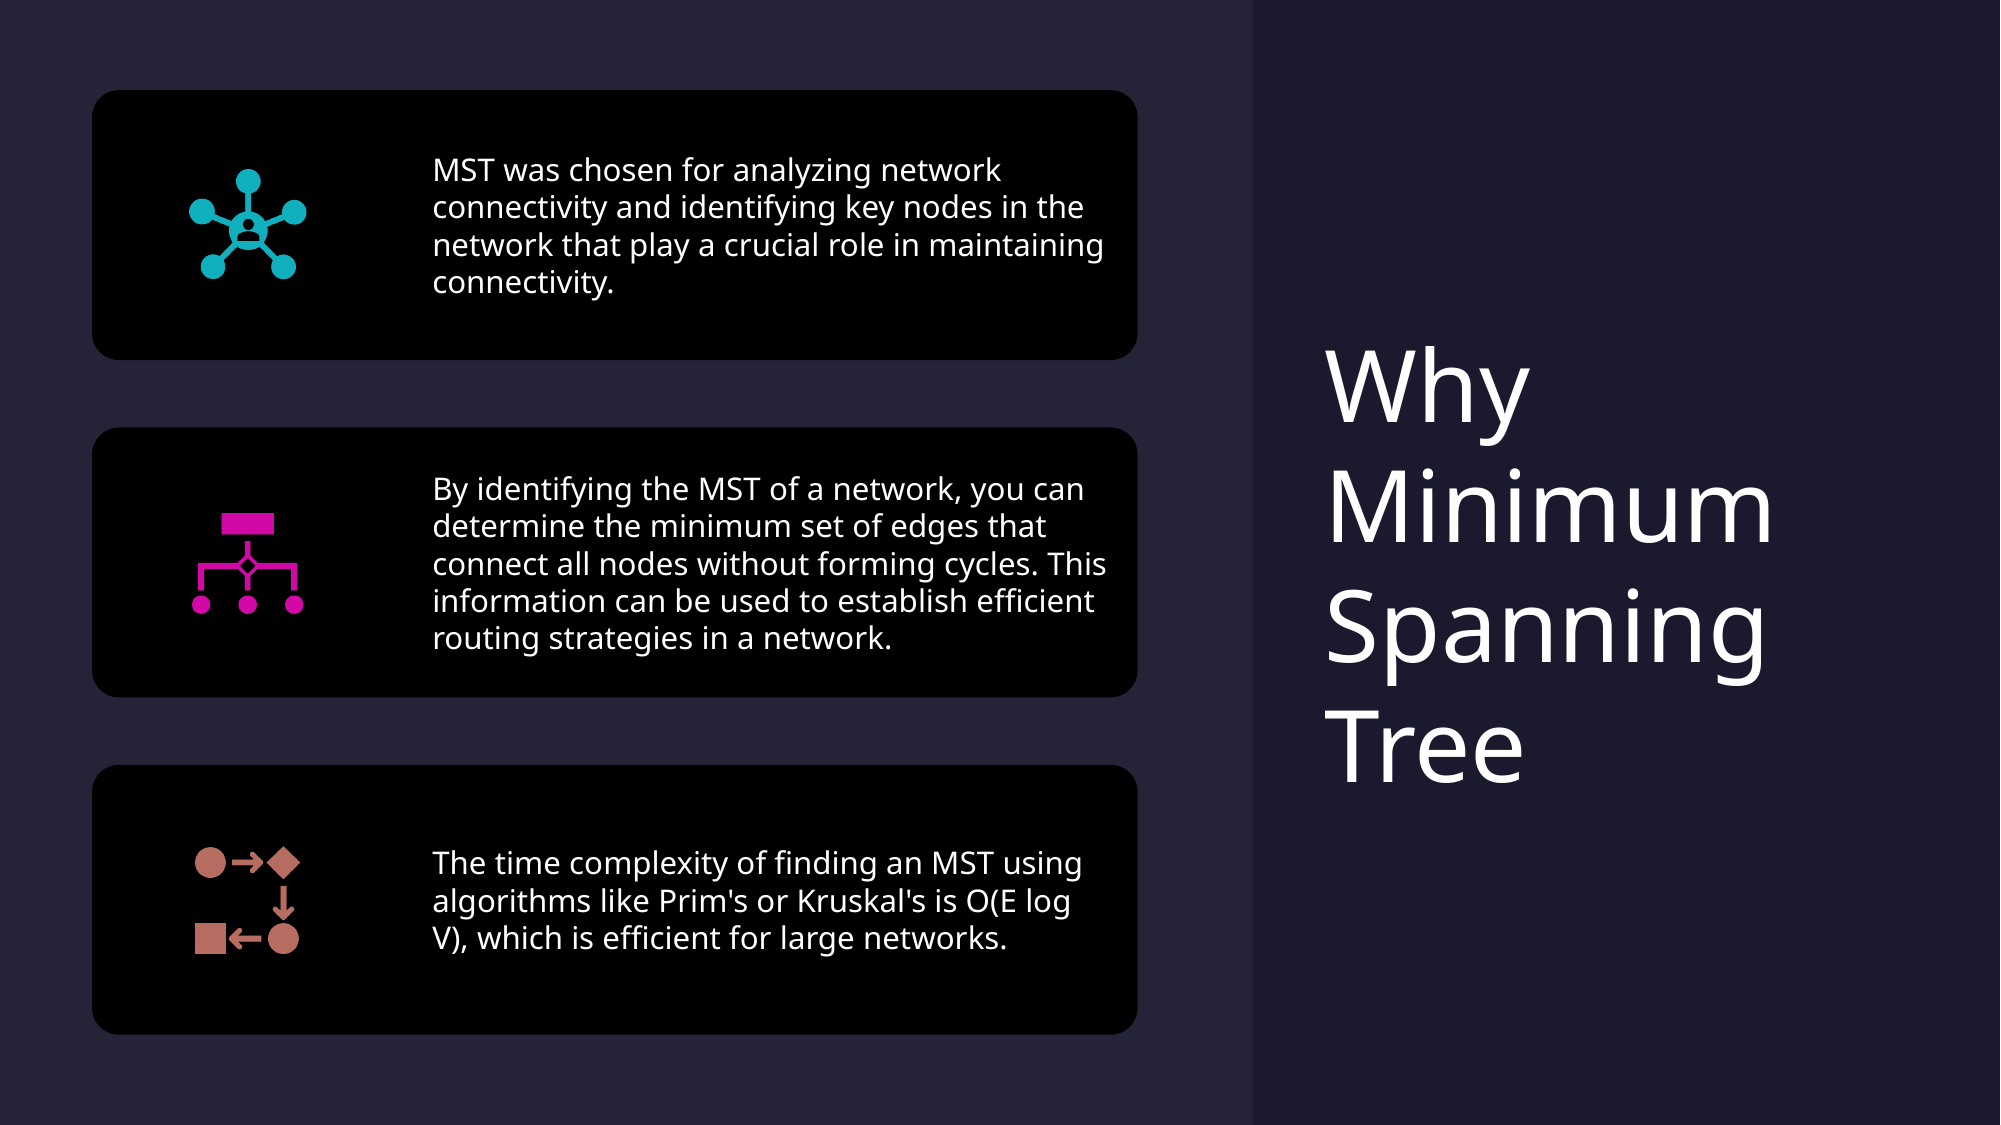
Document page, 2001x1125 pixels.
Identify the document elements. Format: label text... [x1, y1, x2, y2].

text_box [0, 0, 1254, 1125]
title Why Minimum Spanning Tree [1324, 90, 1910, 1035]
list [91, 90, 1138, 1035]
text_box [1254, 0, 2000, 1125]
